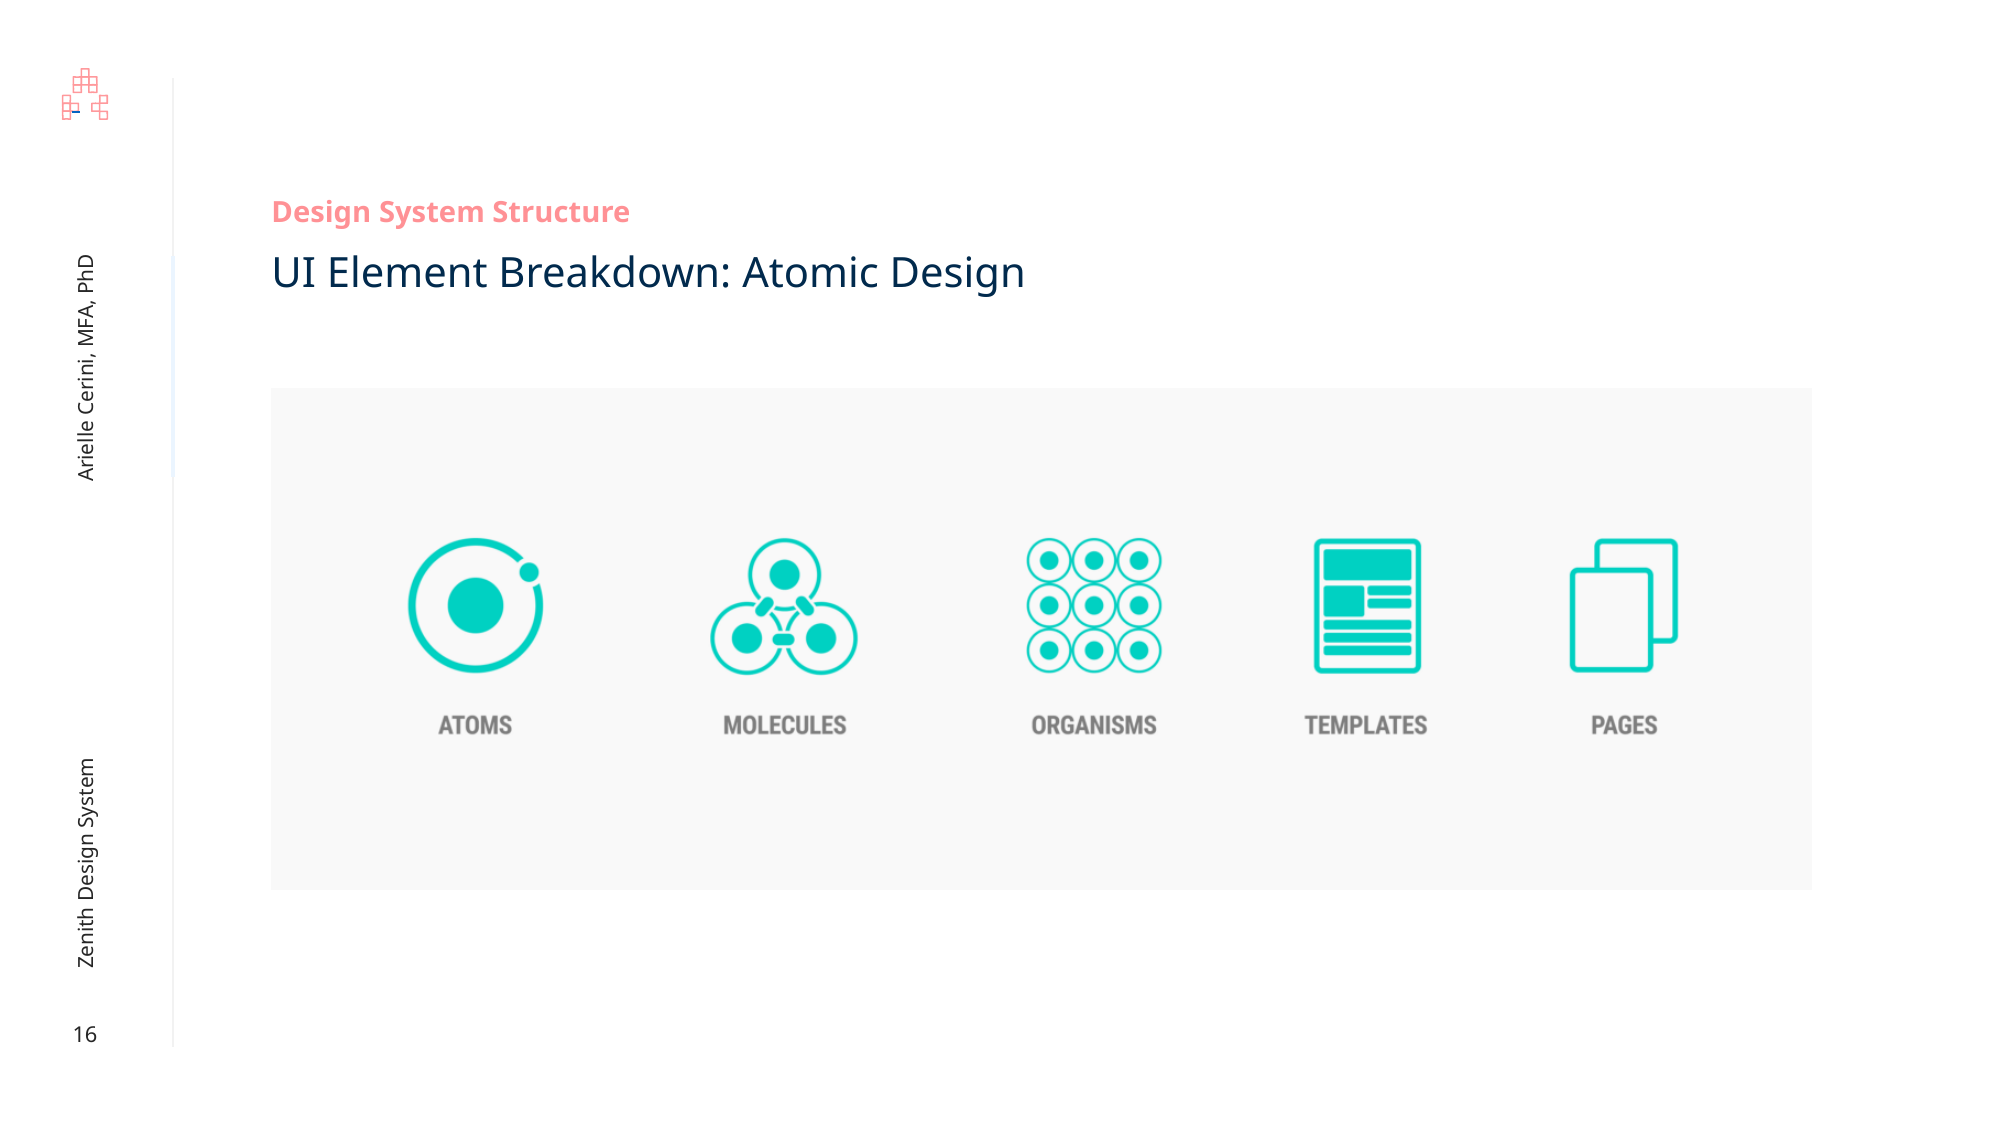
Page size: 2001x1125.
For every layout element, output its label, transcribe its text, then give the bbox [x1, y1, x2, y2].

text_box UI Element Breakdown: Atomic Design [271, 235, 1707, 297]
text_box Design System Structure [271, 175, 1732, 229]
picture [271, 388, 1812, 890]
